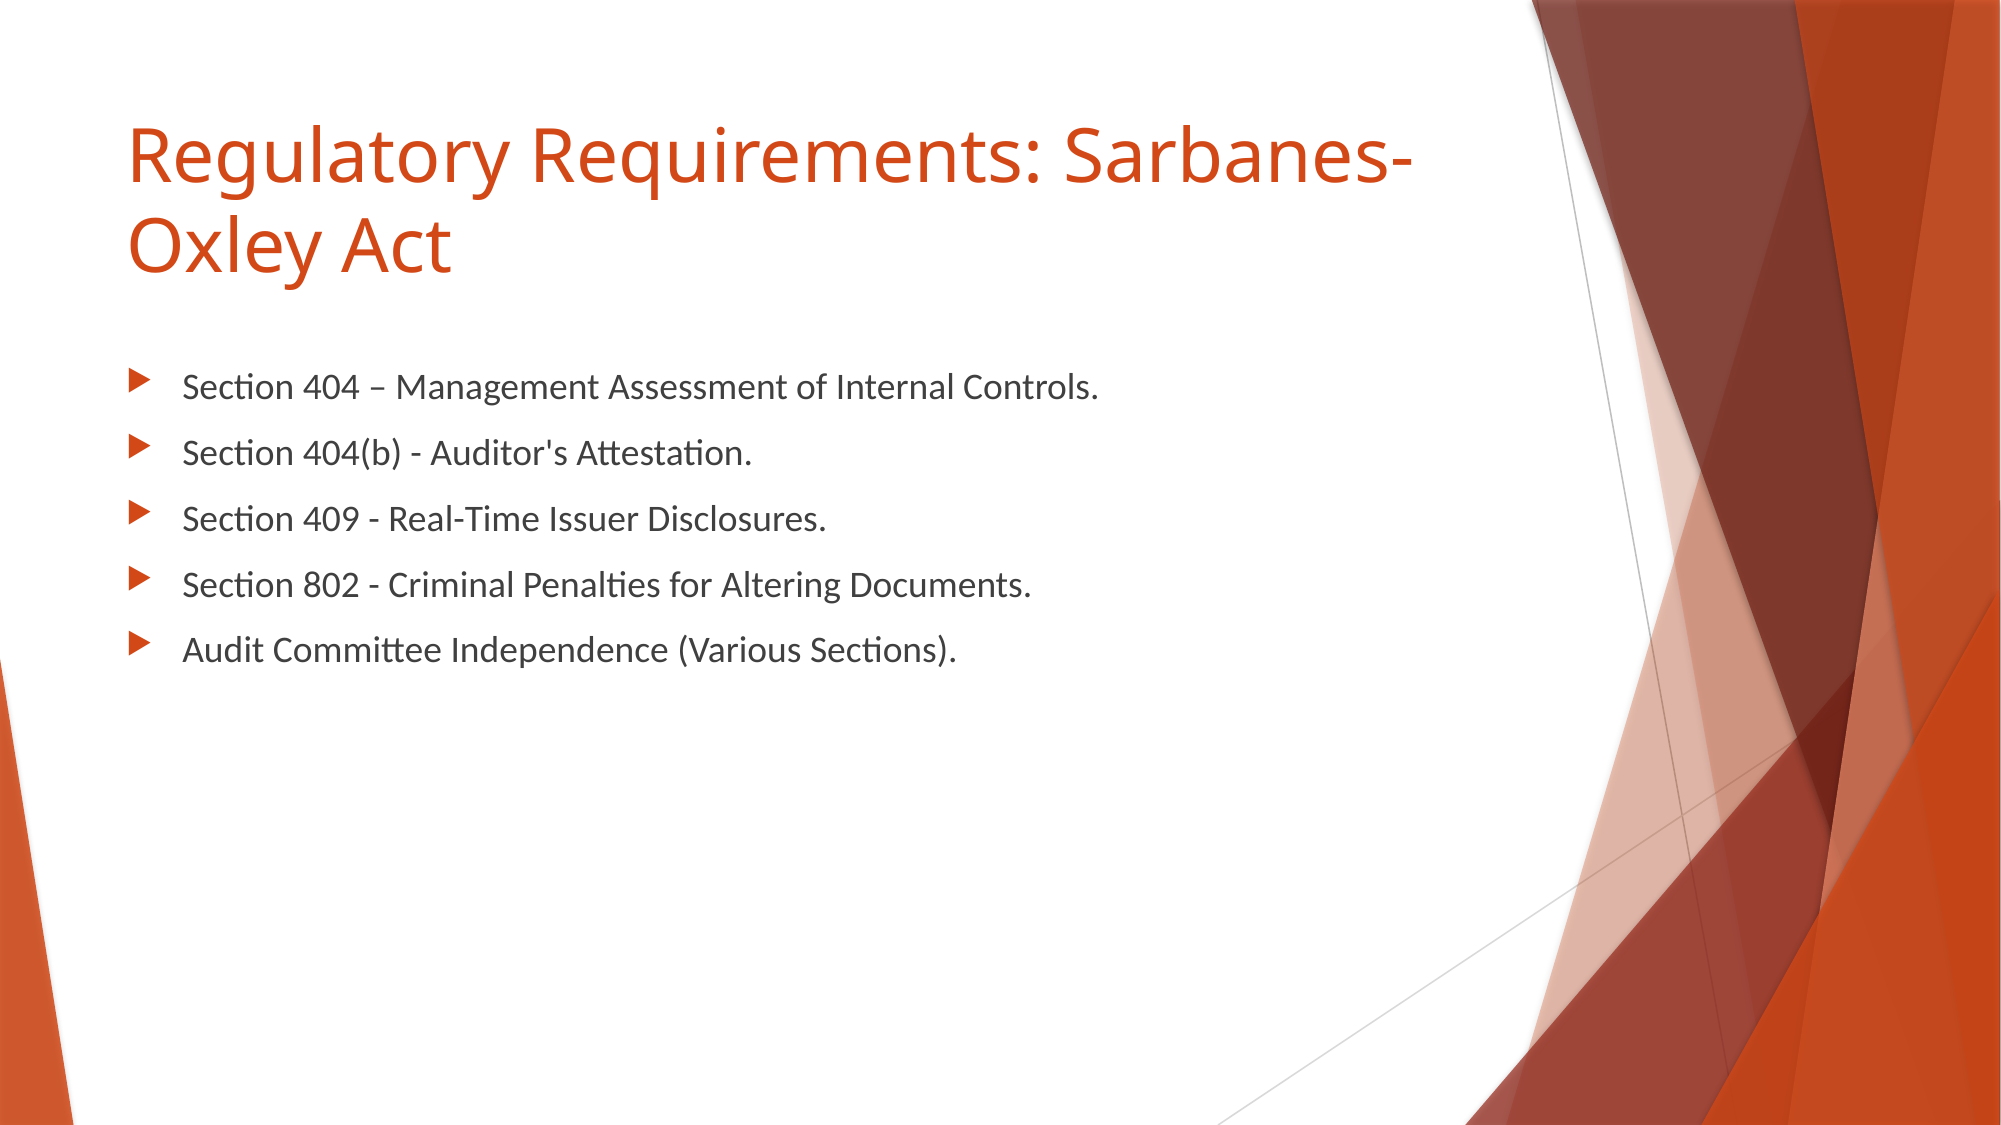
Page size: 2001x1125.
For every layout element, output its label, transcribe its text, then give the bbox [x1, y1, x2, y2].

title Regulatory Requirements: Sarbanes-Oxley Act [111, 99, 1522, 317]
list Section 404 – Management Assessment of Internal Controls. Section 404(b) - Auditor's Attestation. Section 409 - Real-Time Issuer Disclosures. Section 802 - Criminal Penalties for Altering Documents. Audit Committee Independence (Various Sections). [111, 354, 1522, 992]
